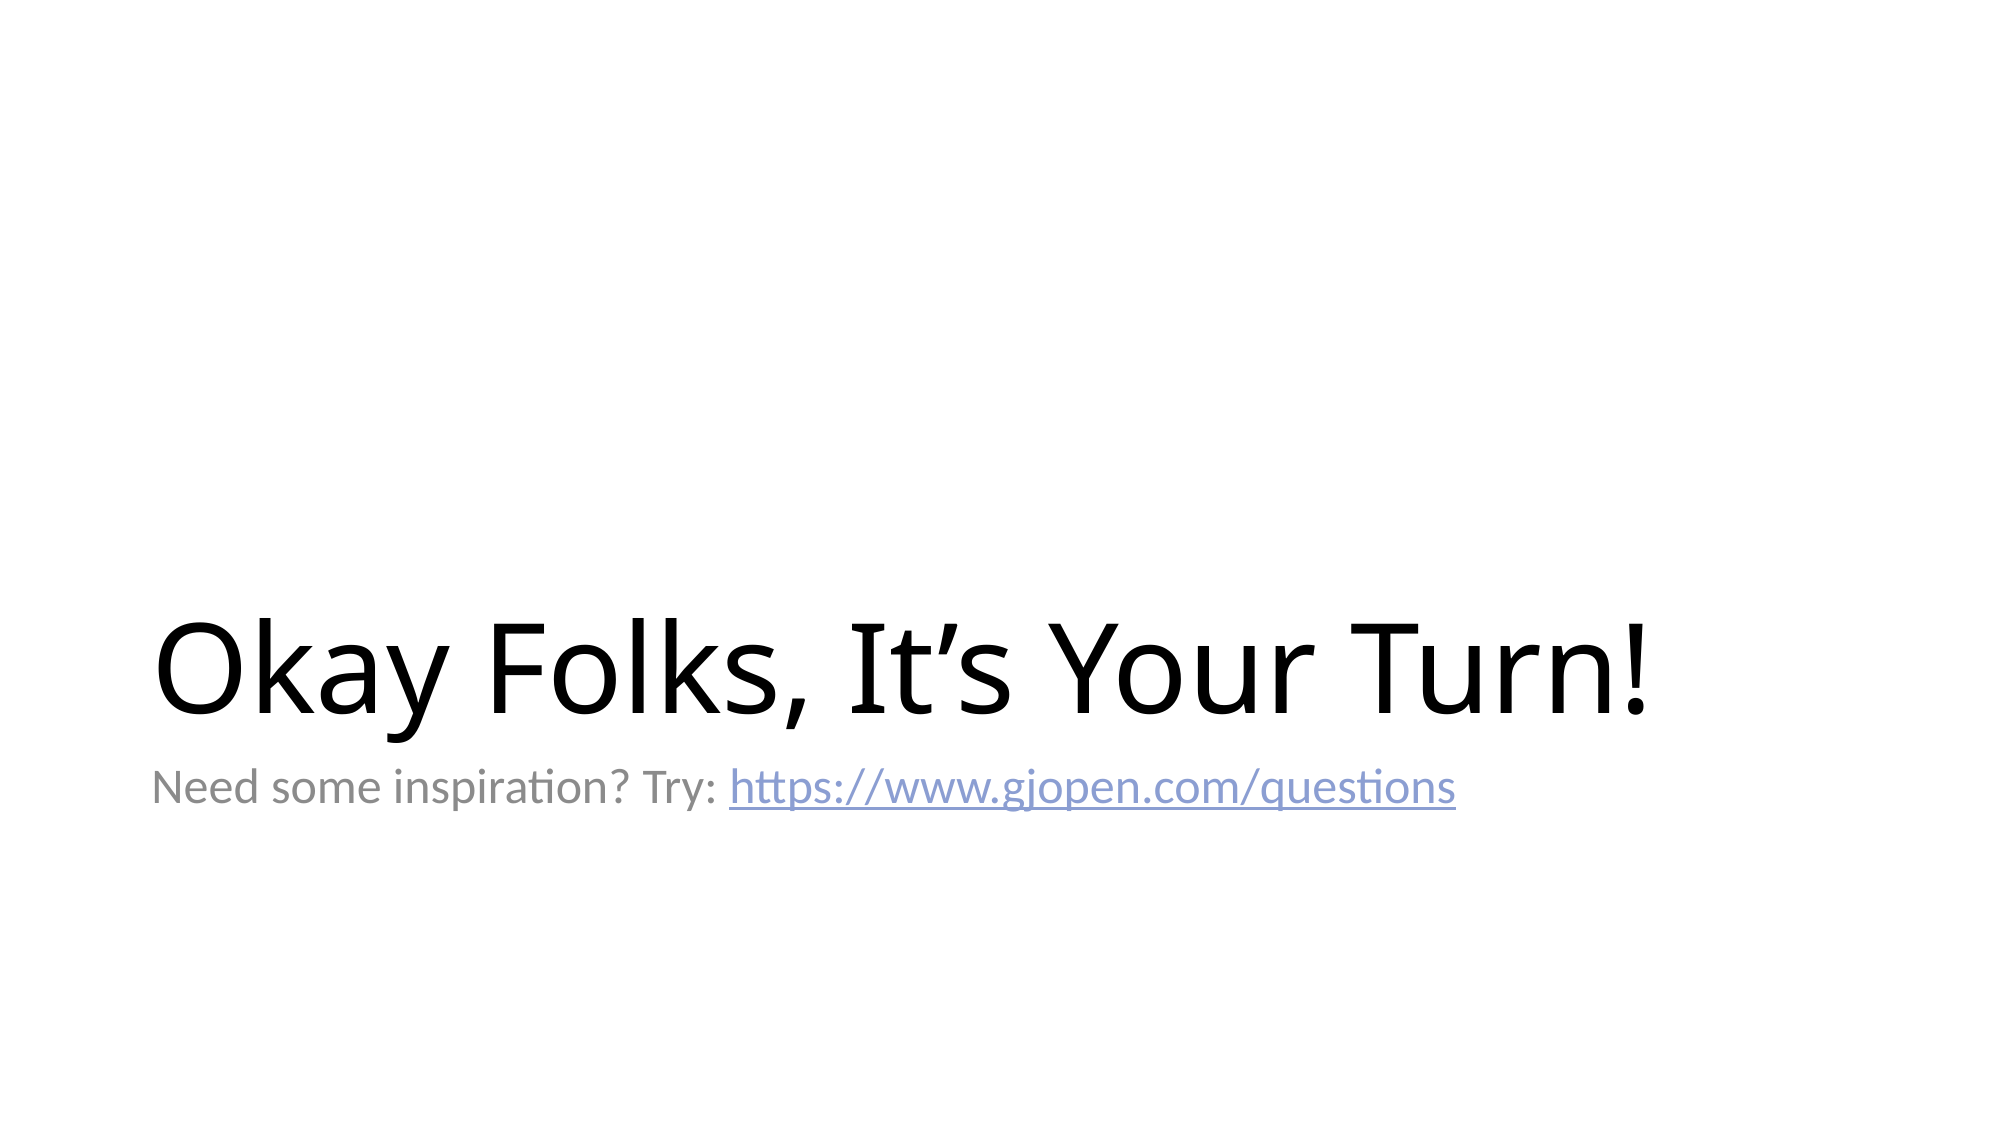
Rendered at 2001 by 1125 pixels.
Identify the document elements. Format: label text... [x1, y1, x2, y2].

list Need some inspiration? Try: https://www.gjopen.com/questions [136, 752, 1862, 999]
title Okay Folks, It’s Your Turn! [136, 280, 1862, 749]
